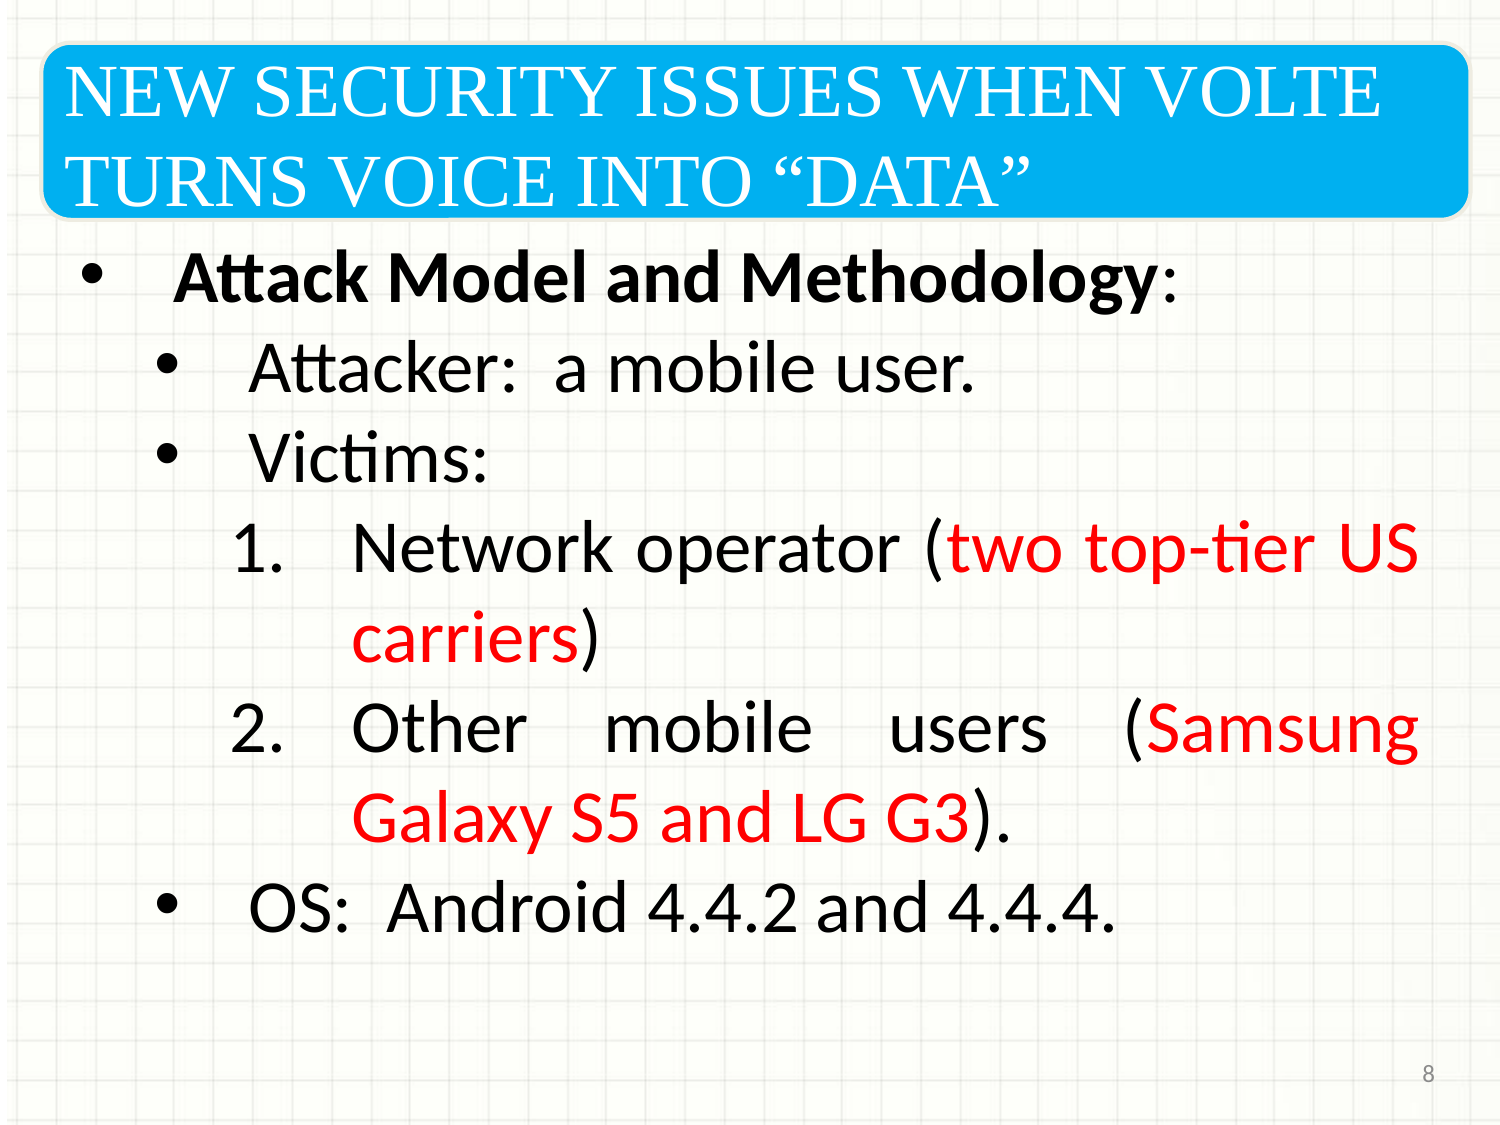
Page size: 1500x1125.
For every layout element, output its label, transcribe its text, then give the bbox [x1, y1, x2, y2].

text_box Attack Model and Methodology: Attacker: a mobile user. Victims: Network operator (two top-tier US carriers) Other mobile users (Samsung Galaxy S5 and LG G3). OS: Android 4.4.2 and 4.4.4. [64, 222, 1436, 1094]
picture [7, 0, 1500, 1125]
slide_number 8 [1100, 1042, 1450, 1103]
text_box NEW SECURITY ISSUES WHEN VOLTE TURNS VOICE INTO “DATA” [39, 40, 1473, 222]
